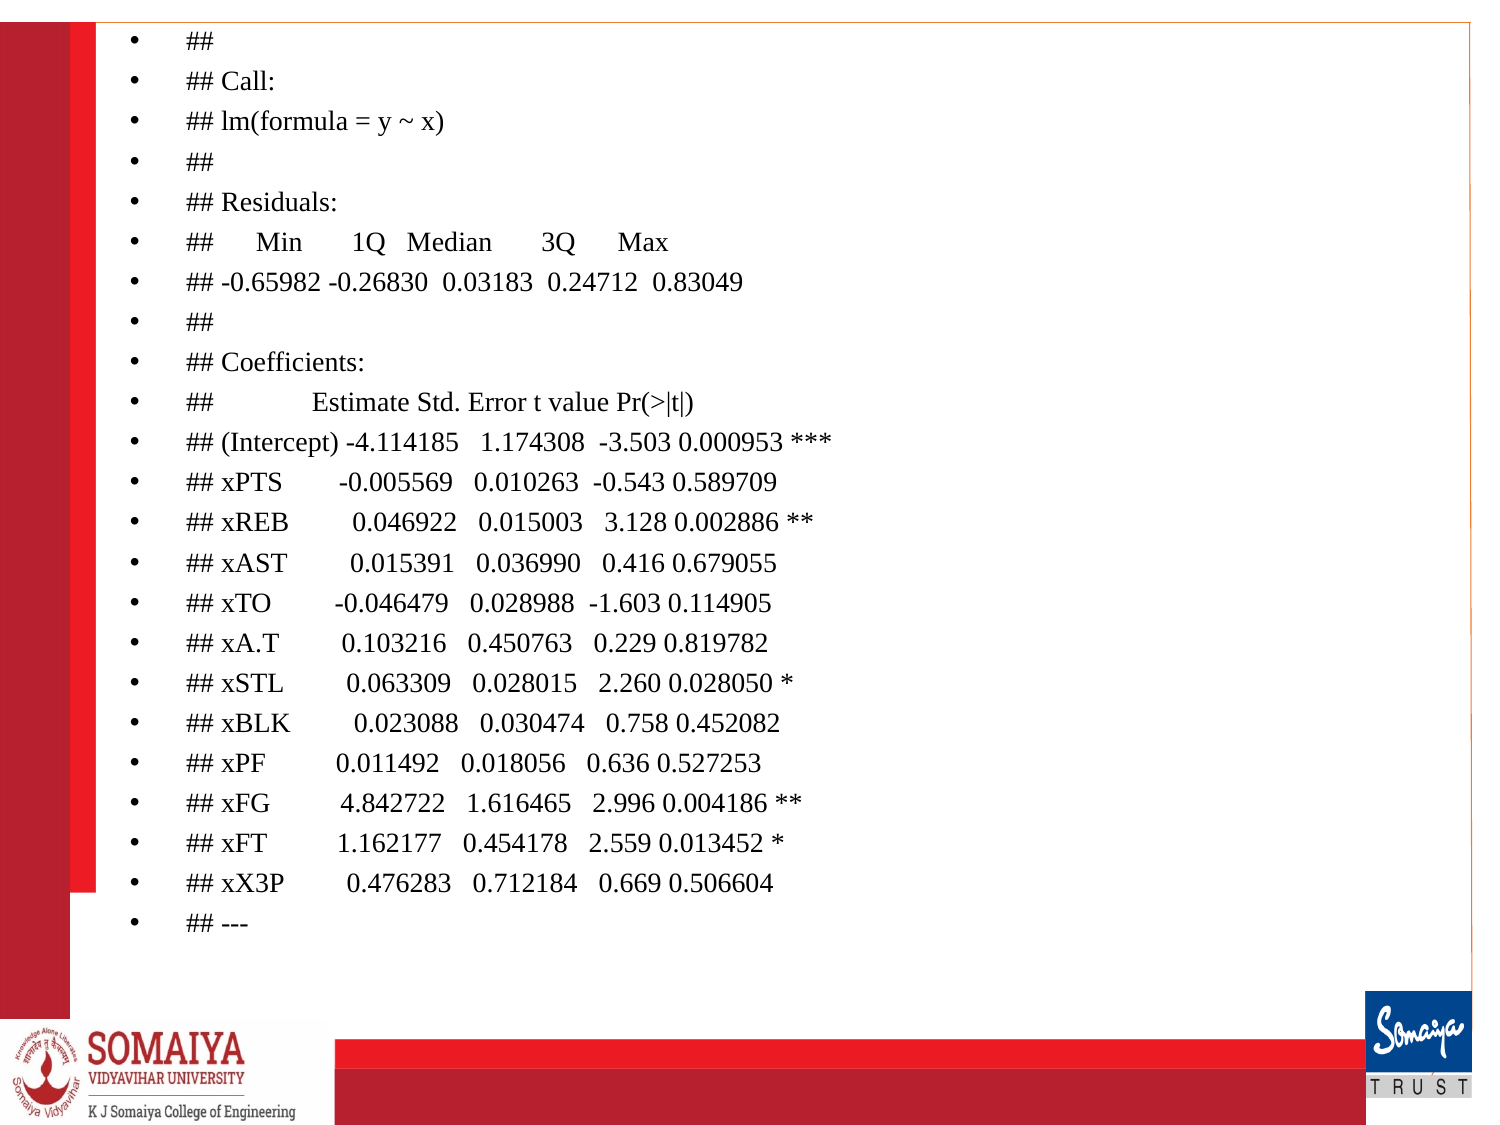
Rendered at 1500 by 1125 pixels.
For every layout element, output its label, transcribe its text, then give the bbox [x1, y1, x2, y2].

picture [1365, 991, 1472, 1098]
list ## ## Call: ## lm(formula = y ~ x) ## ## Residuals: ## Min 1Q Median 3Q Max ## -0.65982 -0.26830 0.03183 0.24712 0.83049 ## ## Coefficients: ## Estimate Std. Error t value Pr(>|t|) ## (Intercept) -4.114185 1.174308 -3.503 0.000953 *** ## xPTS -0.005569 0.010263 -0.543 0.589709 ## xREB 0.046922 0.015003 3.128 0.002886 ** ## xAST 0.015391 0.036990 0.416 0.679055 ## xTO -0.046479 0.028988 -1.603 0.114905 ## xA.T 0.103216 0.450763 0.229 0.819782 ## xSTL 0.063309 0.028015 2.260 0.028050 * ## xBLK 0.023088 0.030474 0.758 0.452082 ## xPF 0.011492 0.018056 0.636 0.527253 ## xFG 4.842722 1.616465 2.996 0.004186 ** ## xFT 1.162177 0.454178 2.559 0.013452 * ## xX3P 0.476283 0.712184 0.669 0.506604 ## --- [114, 19, 1465, 960]
picture [0, 22, 327, 1125]
picture [335, 1040, 1365, 1125]
